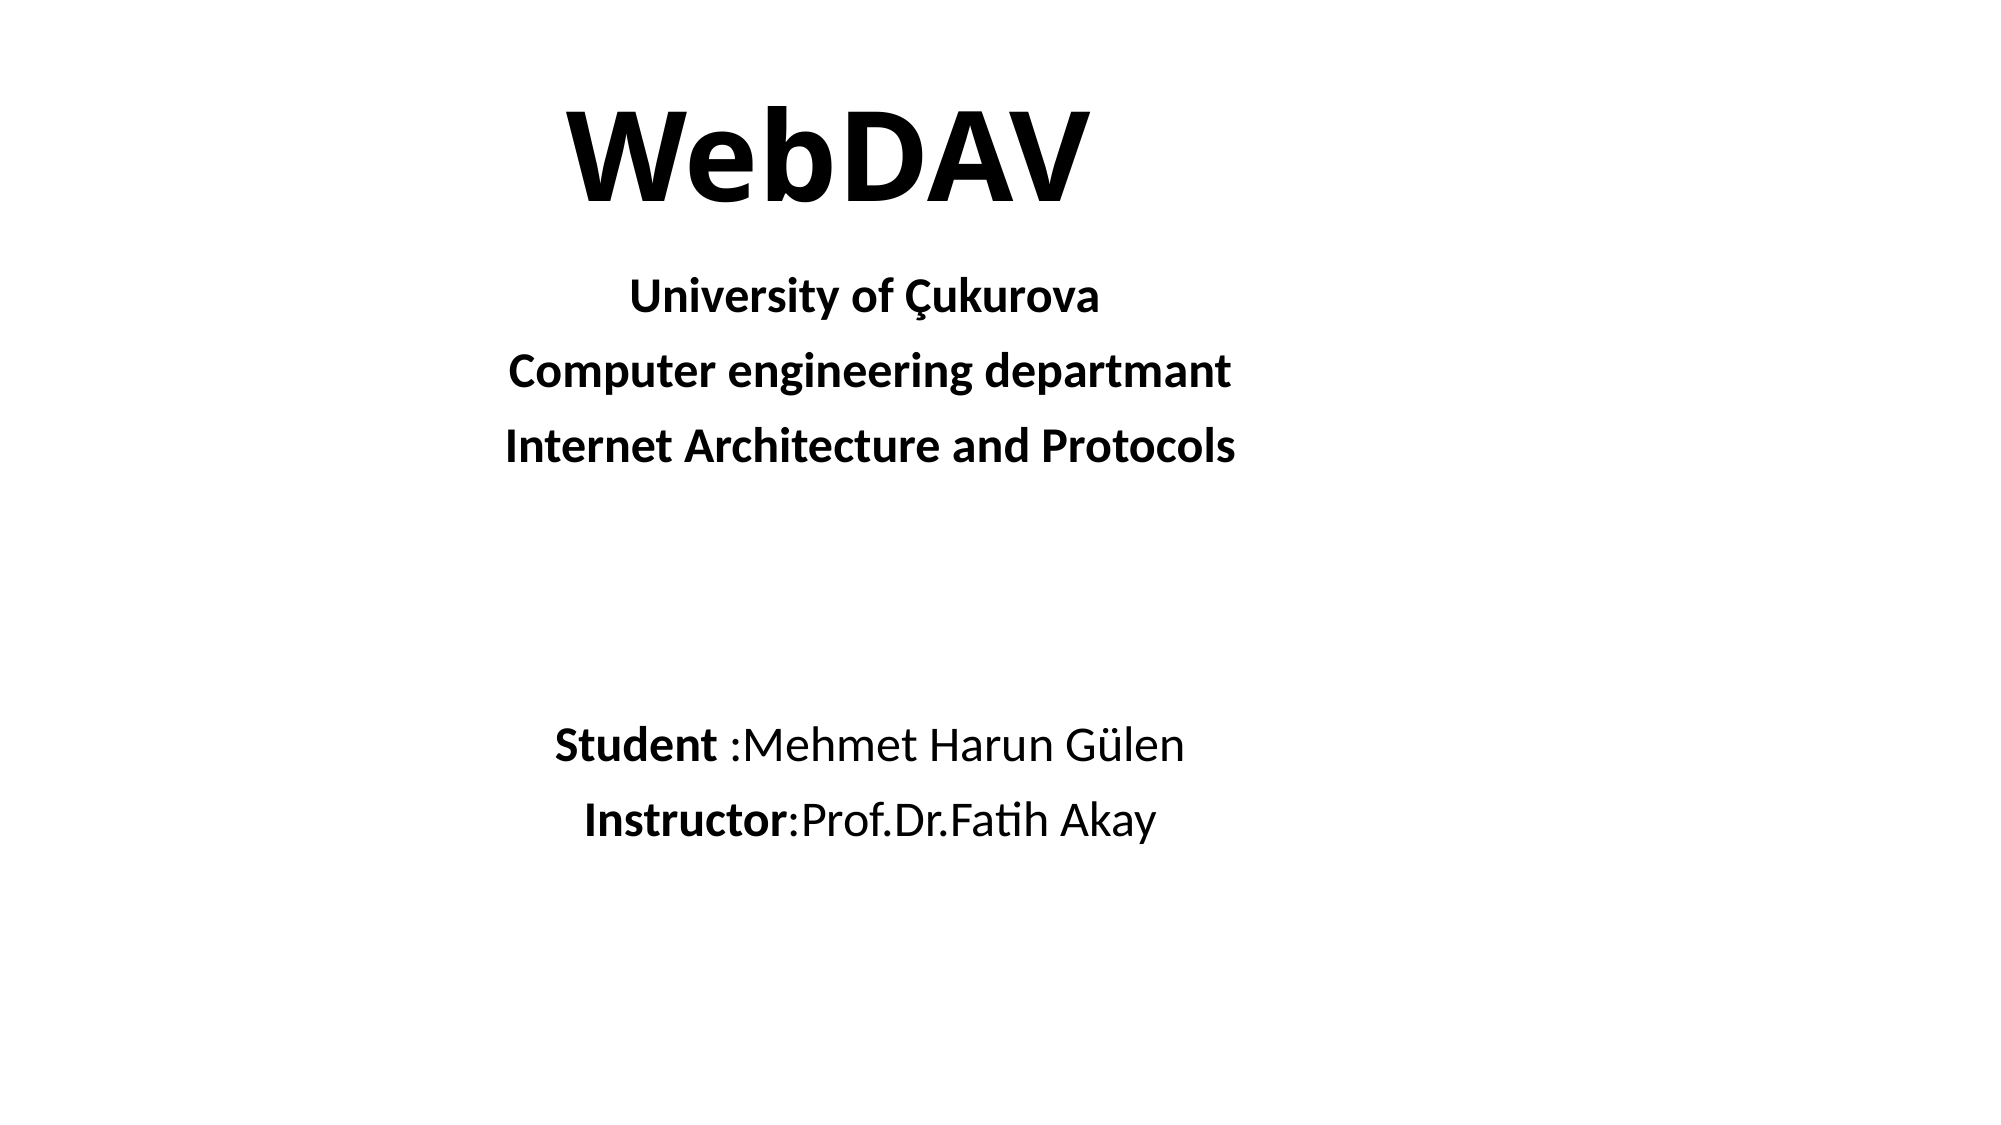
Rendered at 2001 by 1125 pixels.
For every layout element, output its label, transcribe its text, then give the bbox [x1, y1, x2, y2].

subtitle University of Çukurova Computer engineering departmant Internet Architecture and Protocols Student :Mehmet Harun Gülen Instructor:Prof.Dr.Fatih Akay [103, 262, 1638, 925]
title WebDAV [80, 41, 1610, 236]
